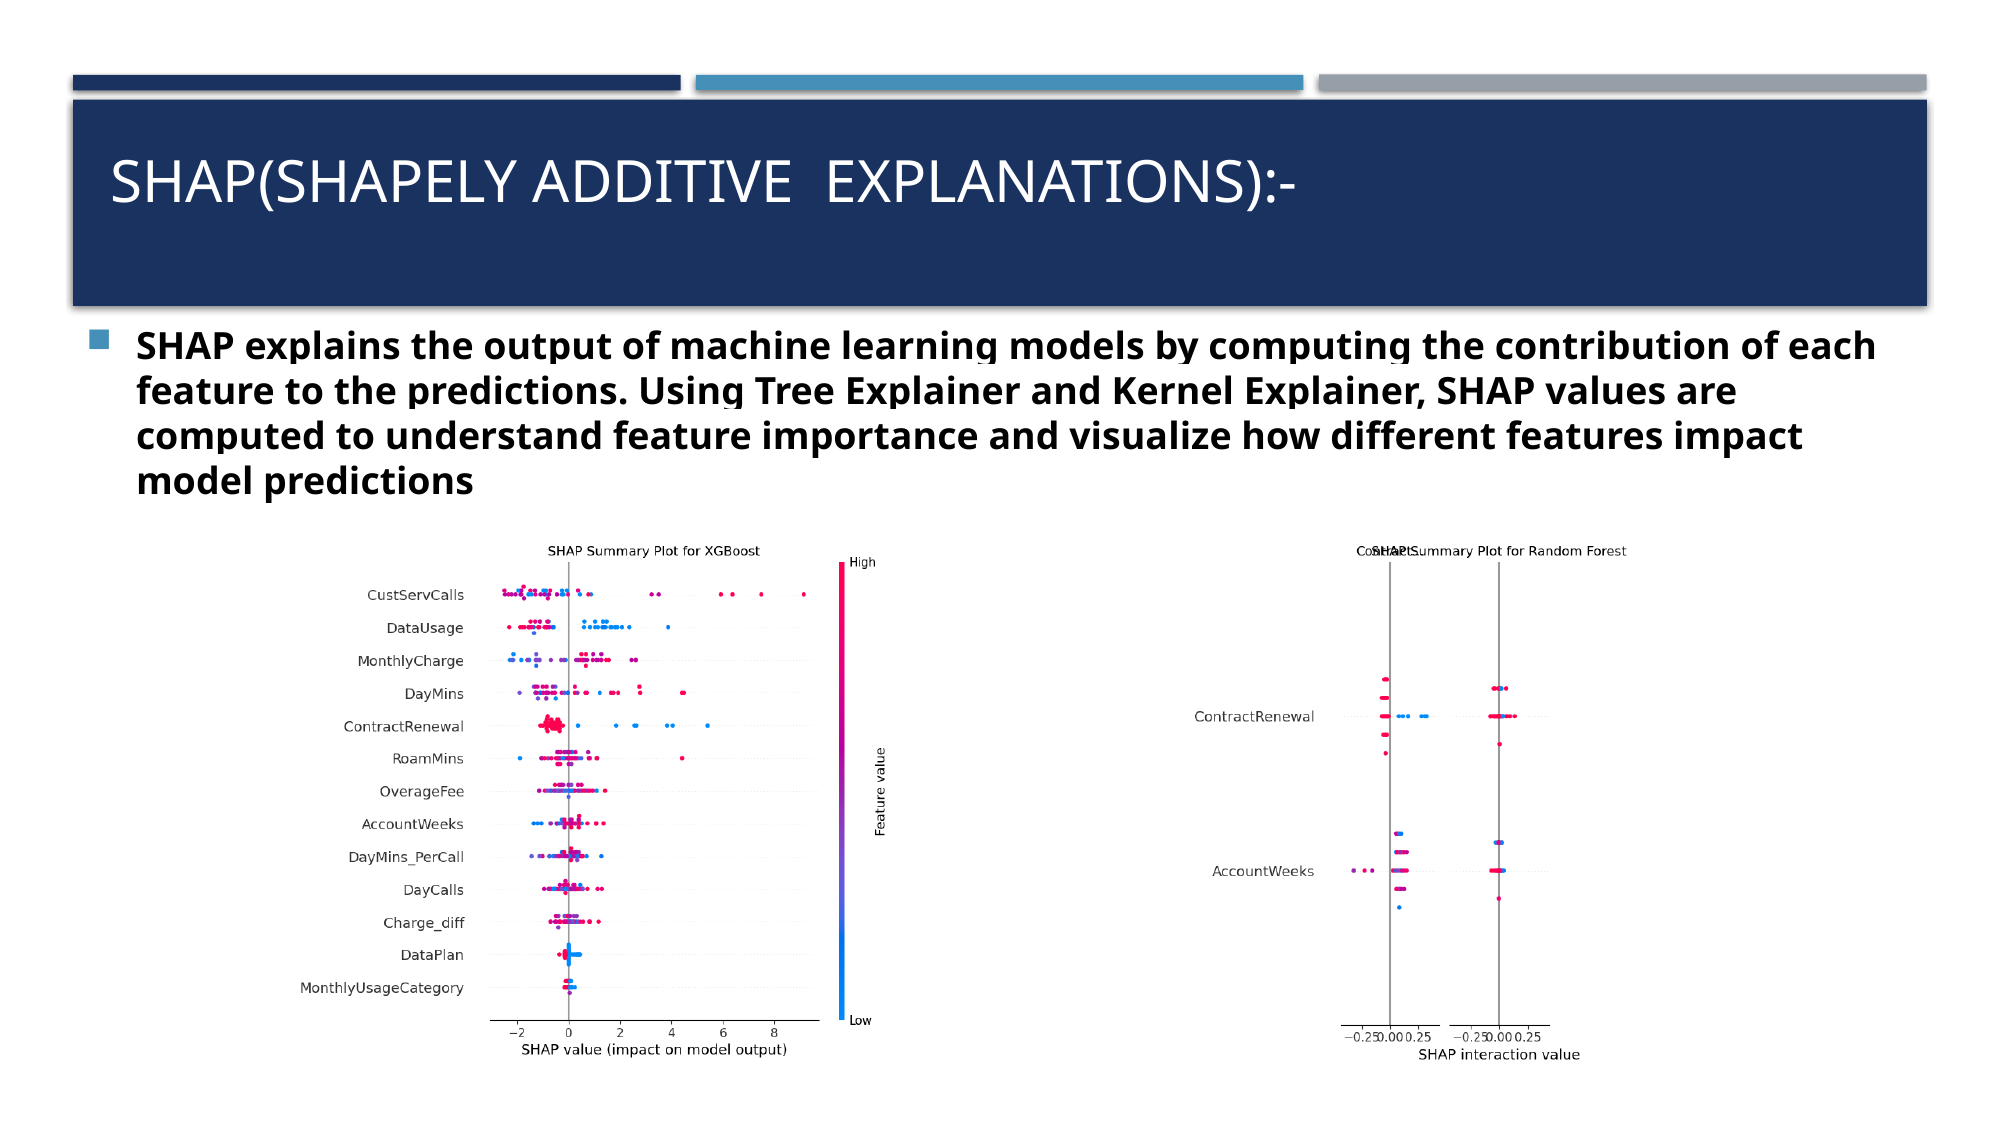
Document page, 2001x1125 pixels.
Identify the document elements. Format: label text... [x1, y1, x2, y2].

title SHAP(SHAPELY ADDITIVE EXPLANATIONS):- [95, 119, 1905, 213]
list SHAP explains the output of machine learning models by computing the contribution of each feature to the predictions. Using Tree Explainer and Kernel Explainer, SHAP values are computed to understand feature importance and visualize how different features impact model predictions [70, 213, 1926, 675]
picture [1186, 537, 1635, 1070]
picture [290, 537, 896, 1066]
